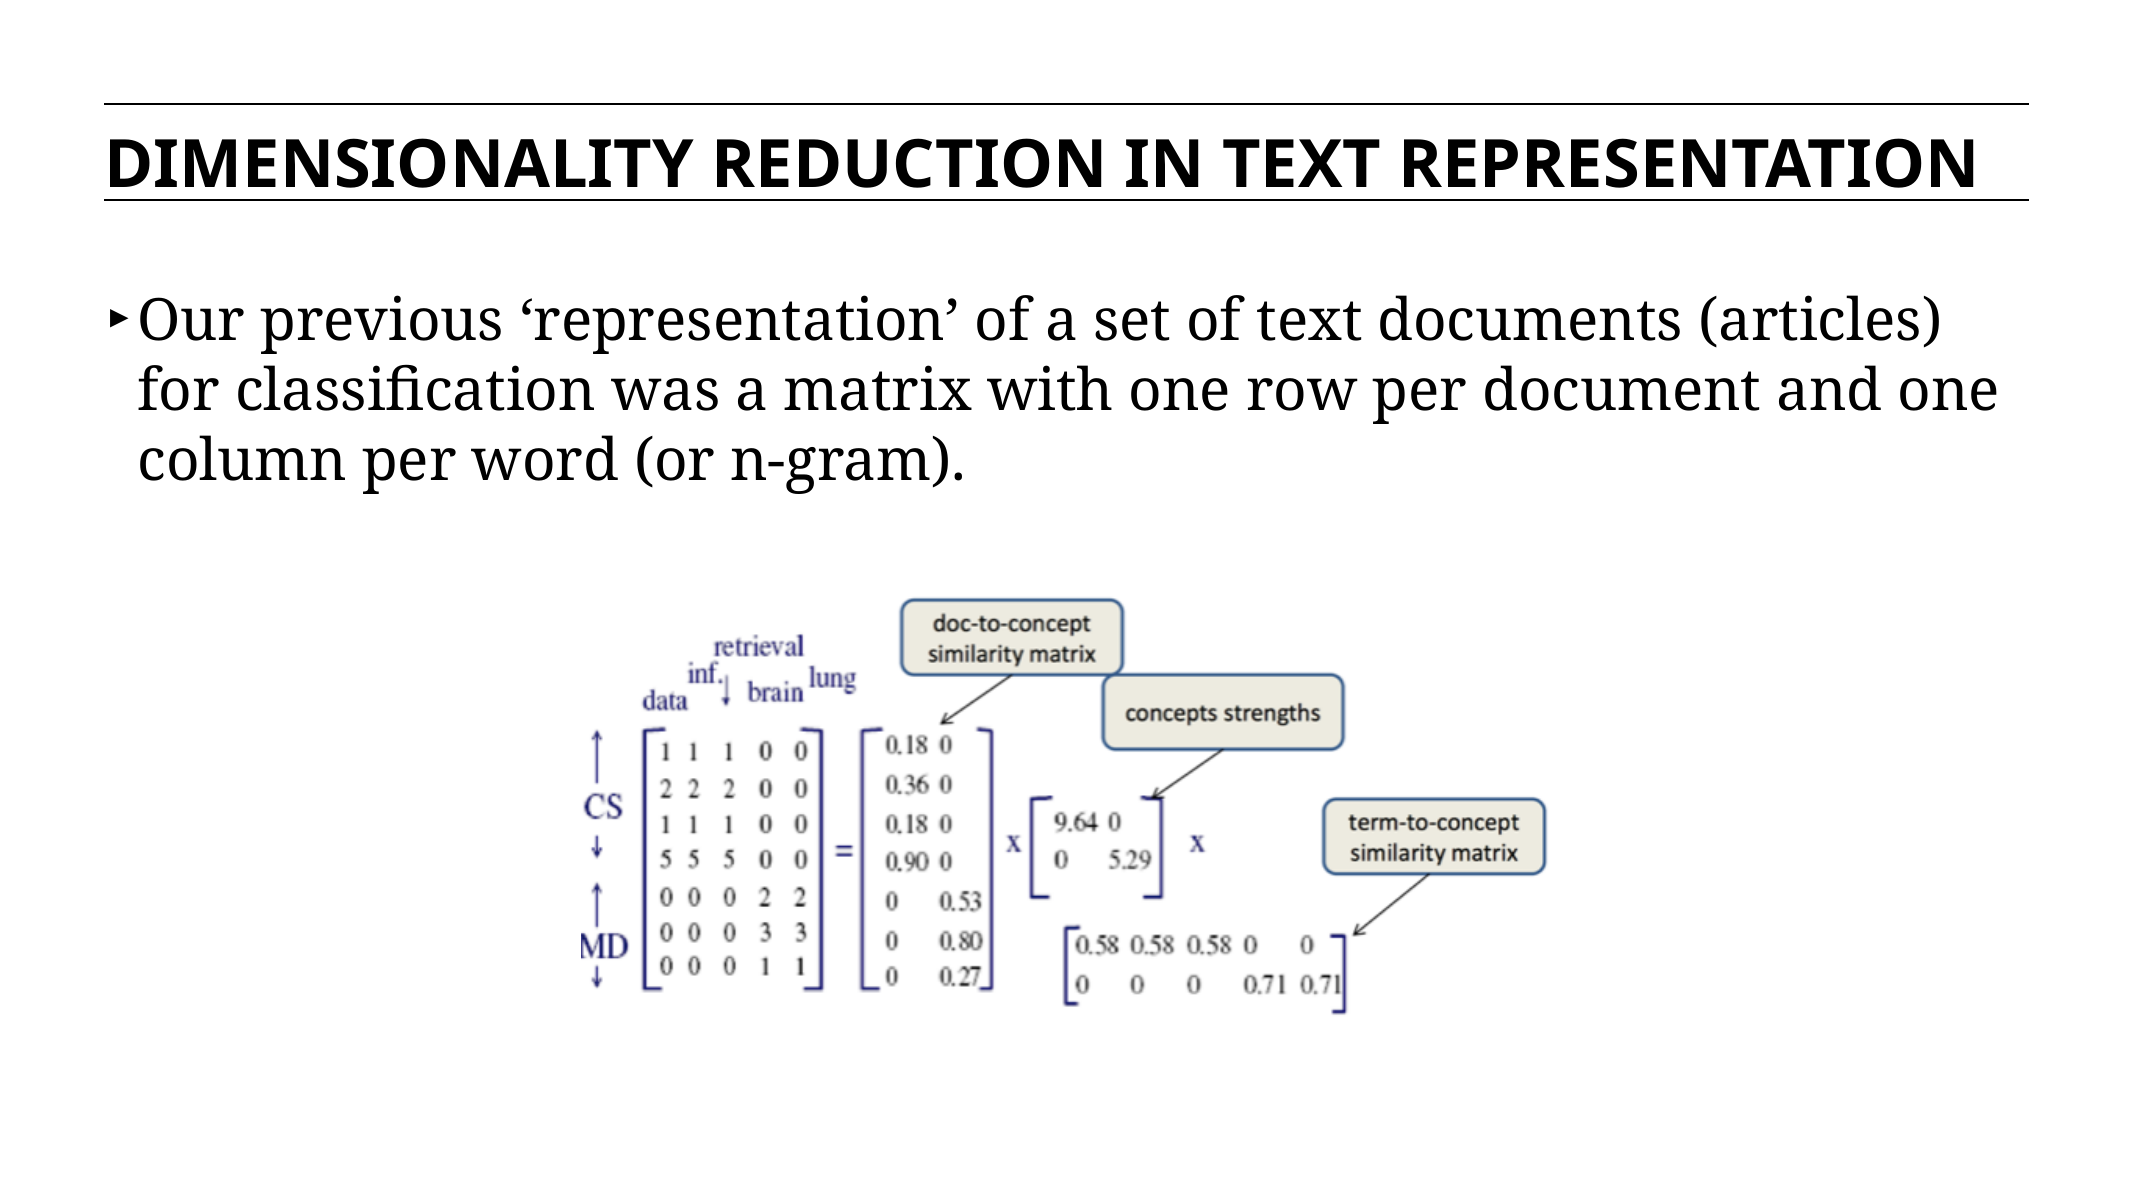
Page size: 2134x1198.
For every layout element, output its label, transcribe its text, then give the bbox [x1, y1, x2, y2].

list Our previous ‘representation’ of a set of text documents (articles) for classification was a matrix with one row per document and one column per word (or n-gram). [104, 212, 2030, 837]
picture [581, 579, 1553, 1043]
text_box DIMENSIONALITY REDUCTION IN TEXT REPRESENTATION [104, 120, 2030, 192]
